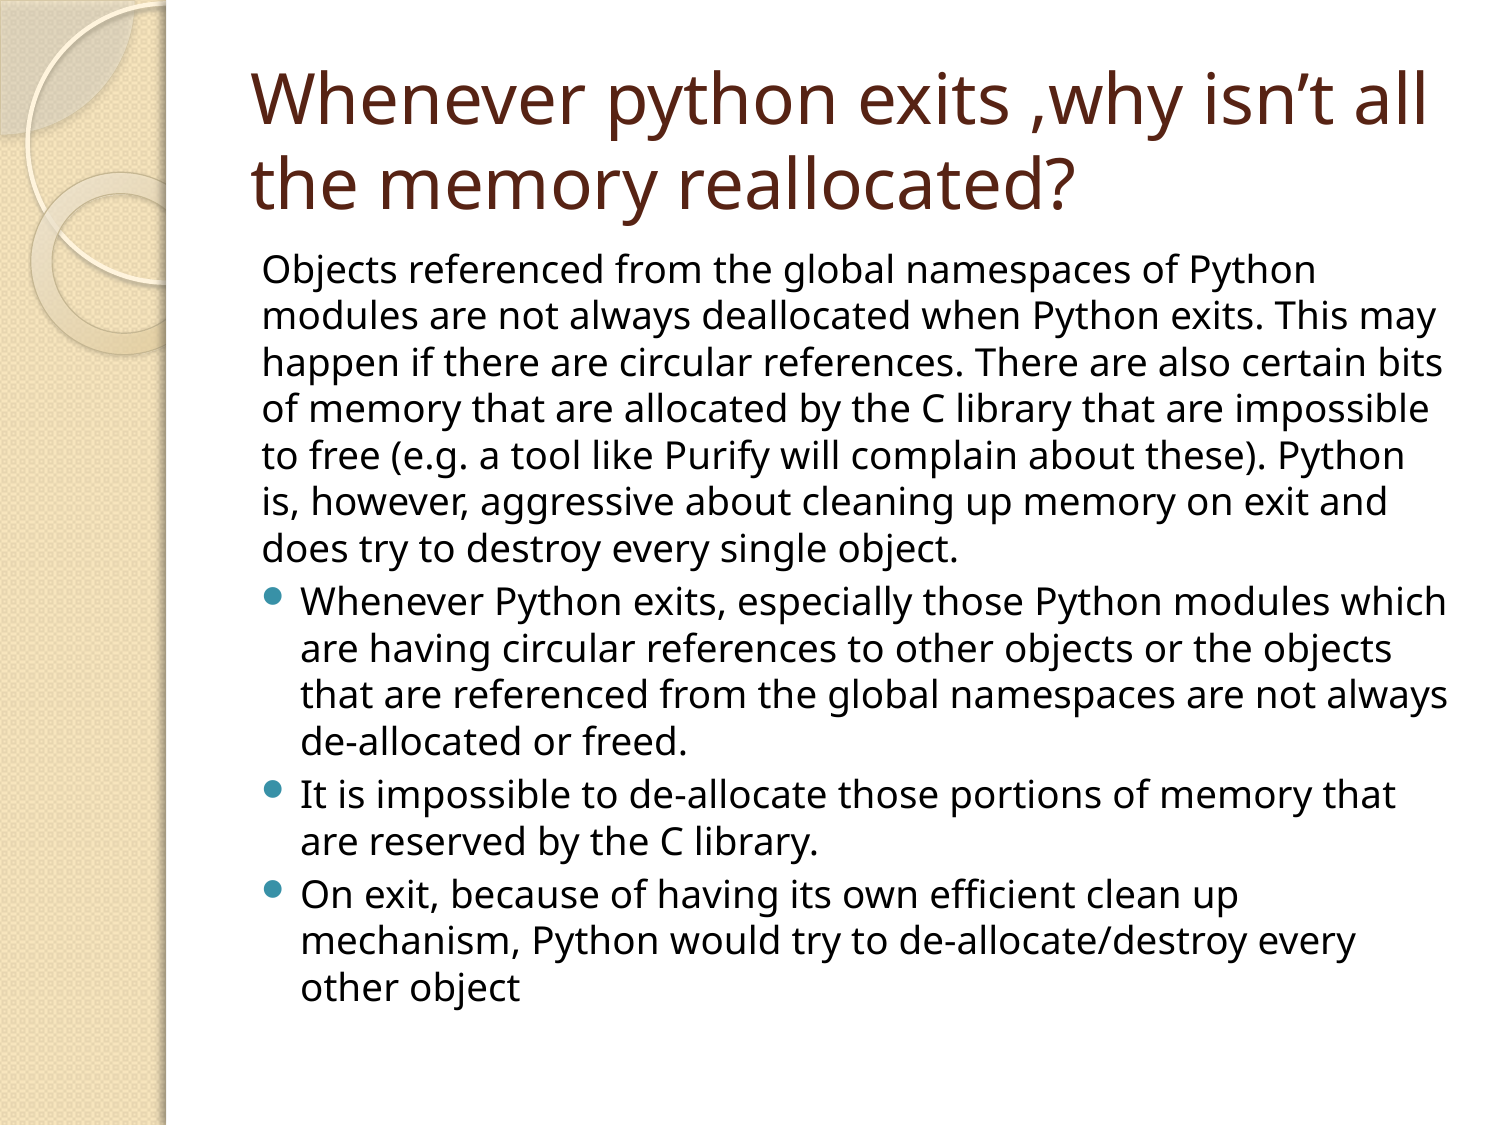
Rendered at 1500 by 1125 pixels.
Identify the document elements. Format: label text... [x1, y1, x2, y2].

list Objects referenced from the global namespaces of Python modules are not always deallocated when Python exits. This may happen if there are circular references. There are also certain bits of memory that are allocated by the C library that are impossible to free (e.g. a tool like Purify will complain about these). Python is, however, aggressive about cleaning up memory on exit and does try to destroy every single object. Whenever Python exits, especially those Python modules which are having circular references to other objects or the objects that are referenced from the global namespaces are not always de-allocated or freed. It is impossible to de-allocate those portions of memory that are reserved by the C library. On exit, because of having its own efficient clean up mechanism, Python would try to de-allocate/destroy every other object [235, 237, 1466, 1025]
title Whenever python exits ,why isn’t all the memory reallocated? [235, 45, 1466, 233]
